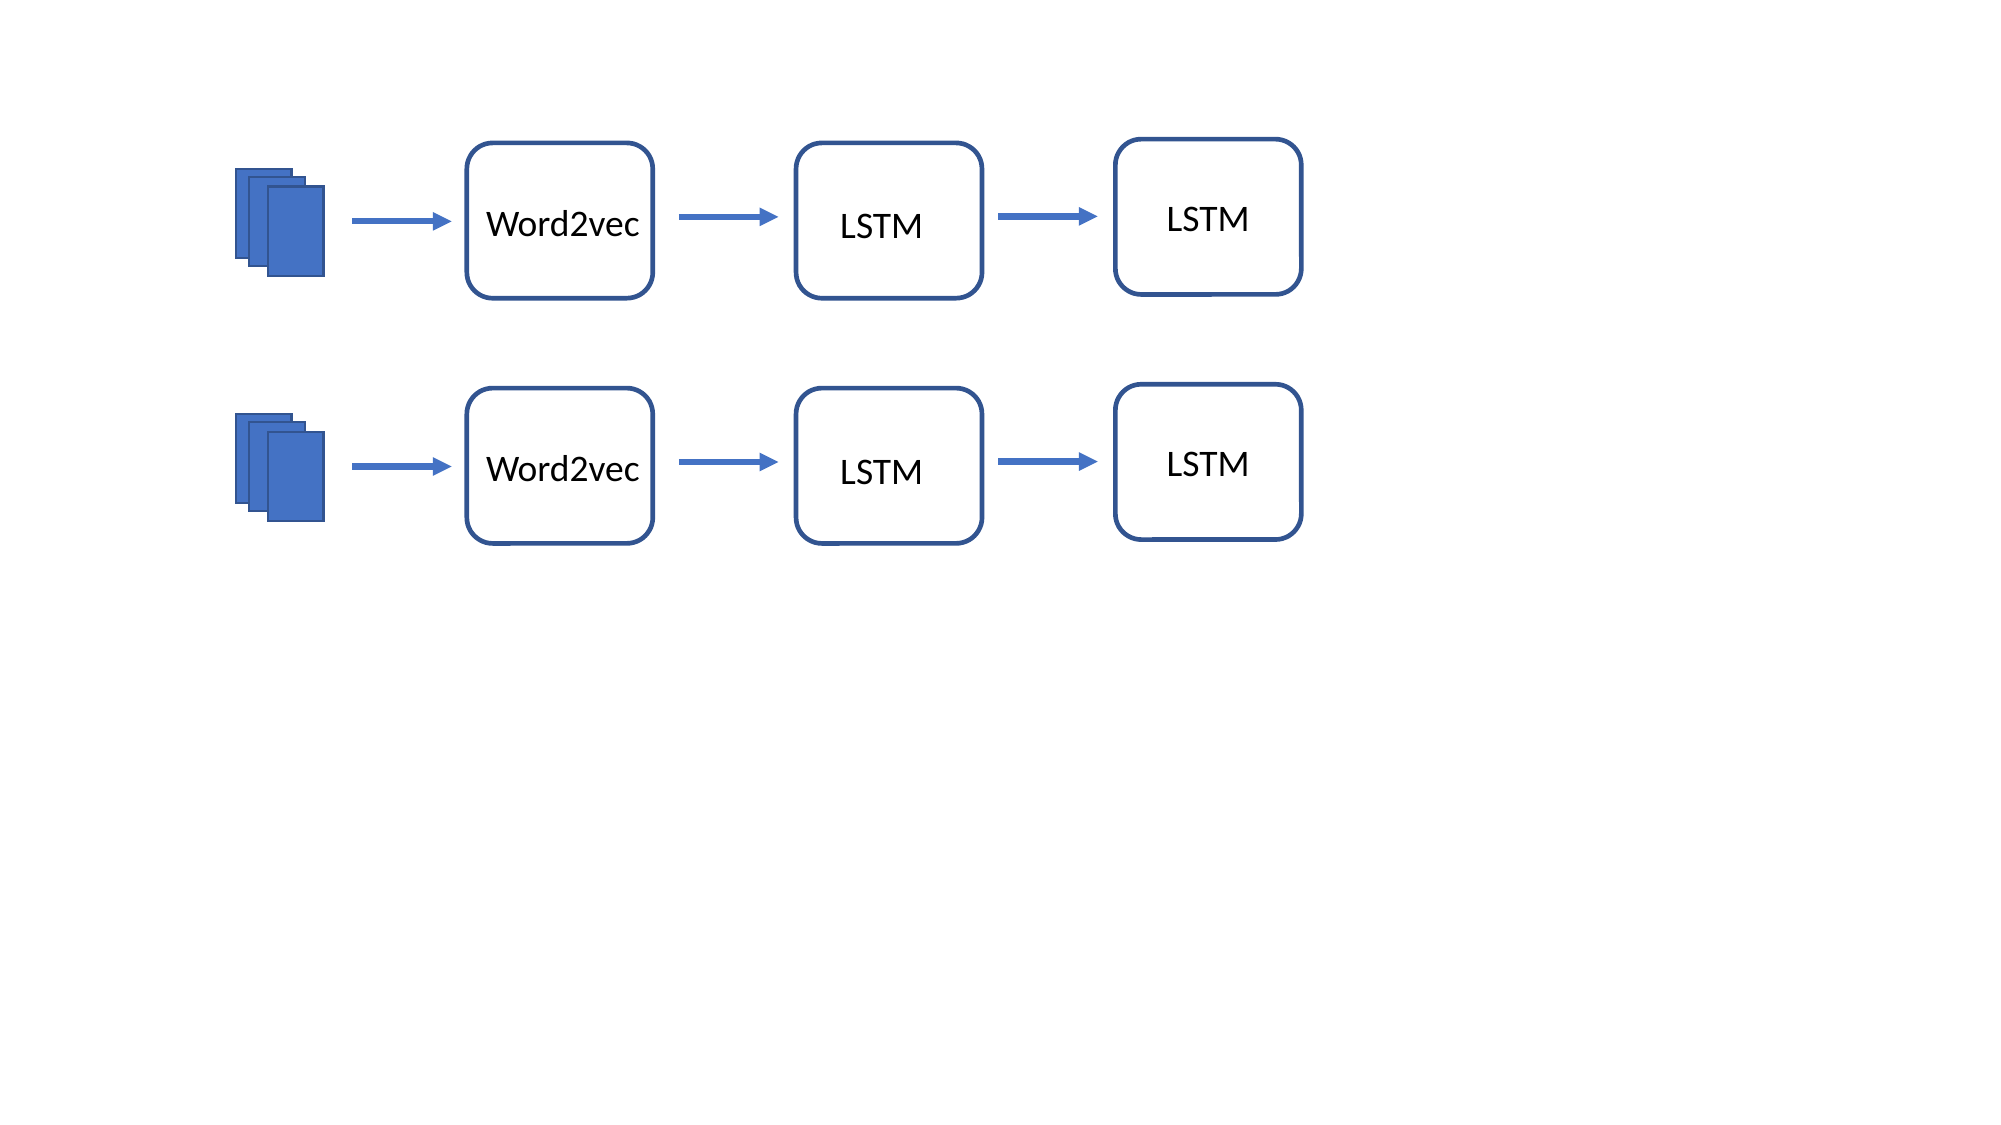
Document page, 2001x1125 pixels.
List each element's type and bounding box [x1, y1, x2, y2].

text_box [235, 384, 1302, 544]
text_box [235, 139, 1302, 299]
